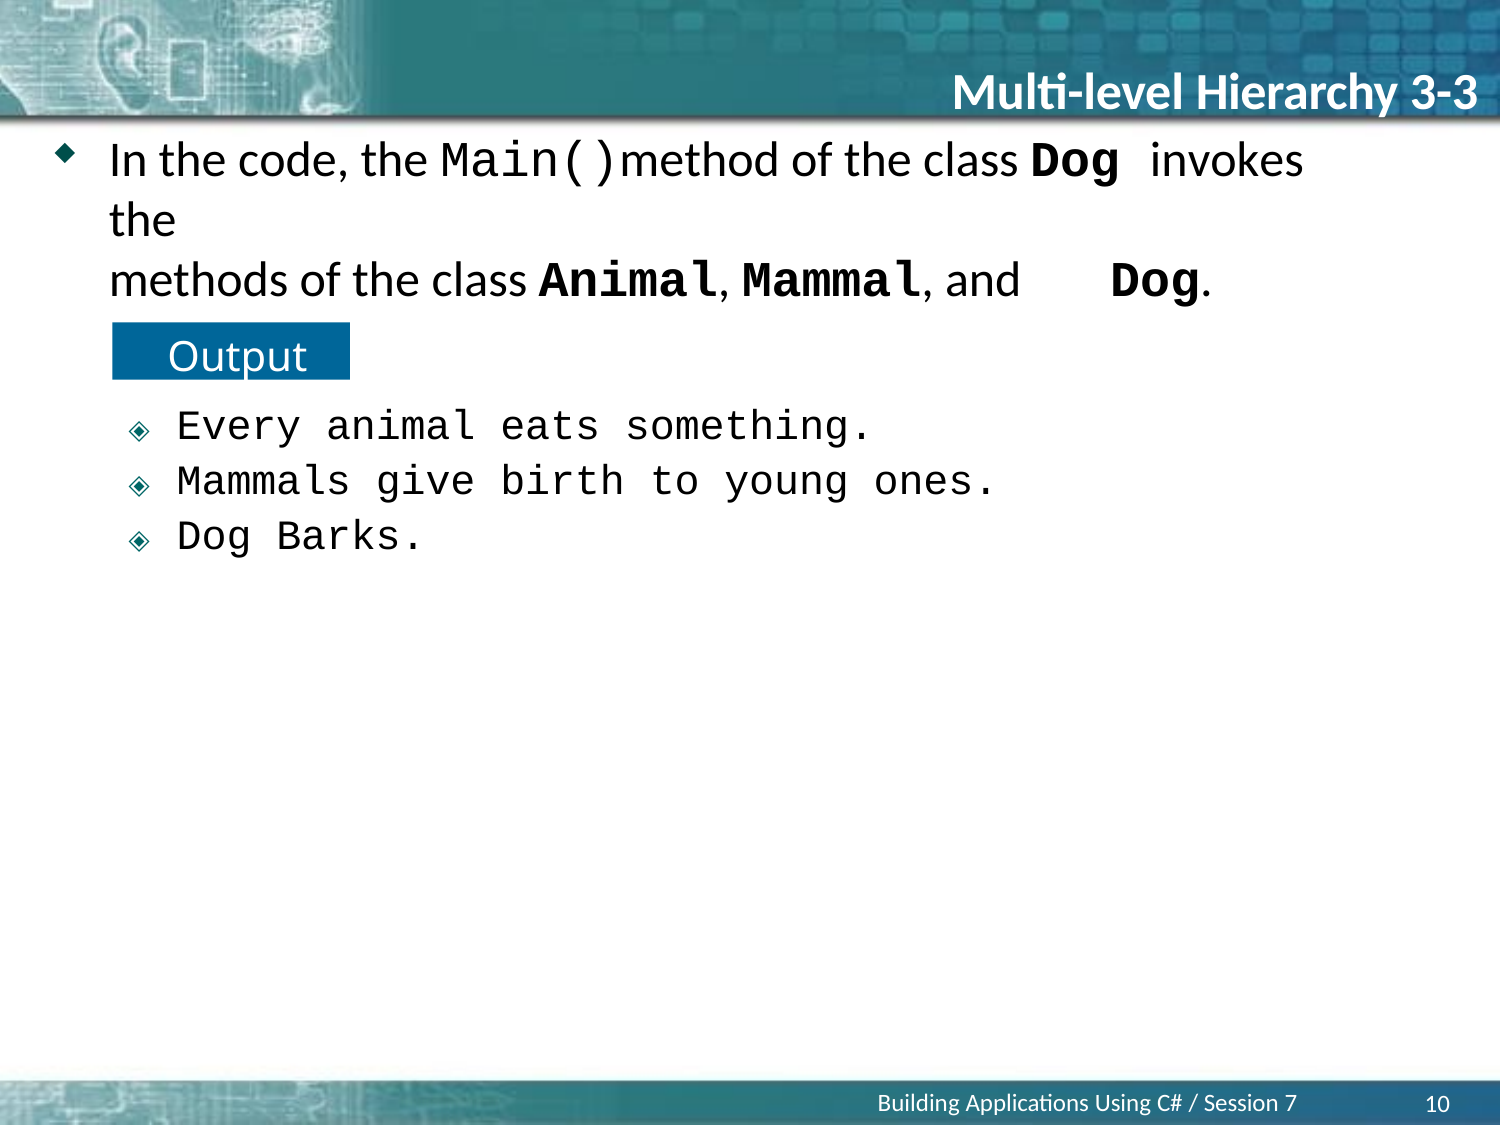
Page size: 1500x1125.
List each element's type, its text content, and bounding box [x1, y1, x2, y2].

title Multi-level Hierarchy 3-3 [12, 55, 1488, 246]
slide_number Building Applications Using C# / Session 7 [875, 1090, 1301, 1125]
text_box In the code, the Main()method of the class Dog invokes the methods of the class Animal, Mammal, and Dog. [50, 124, 1363, 307]
text_box Output [112, 322, 350, 380]
picture [0, 0, 1500, 1125]
text_box 🞛 Every animal eats something. 🞛 Mammals give birth to young ones. 🞛 Dog Barks. [125, 390, 1002, 558]
slide_number 10 [1418, 1091, 1457, 1125]
